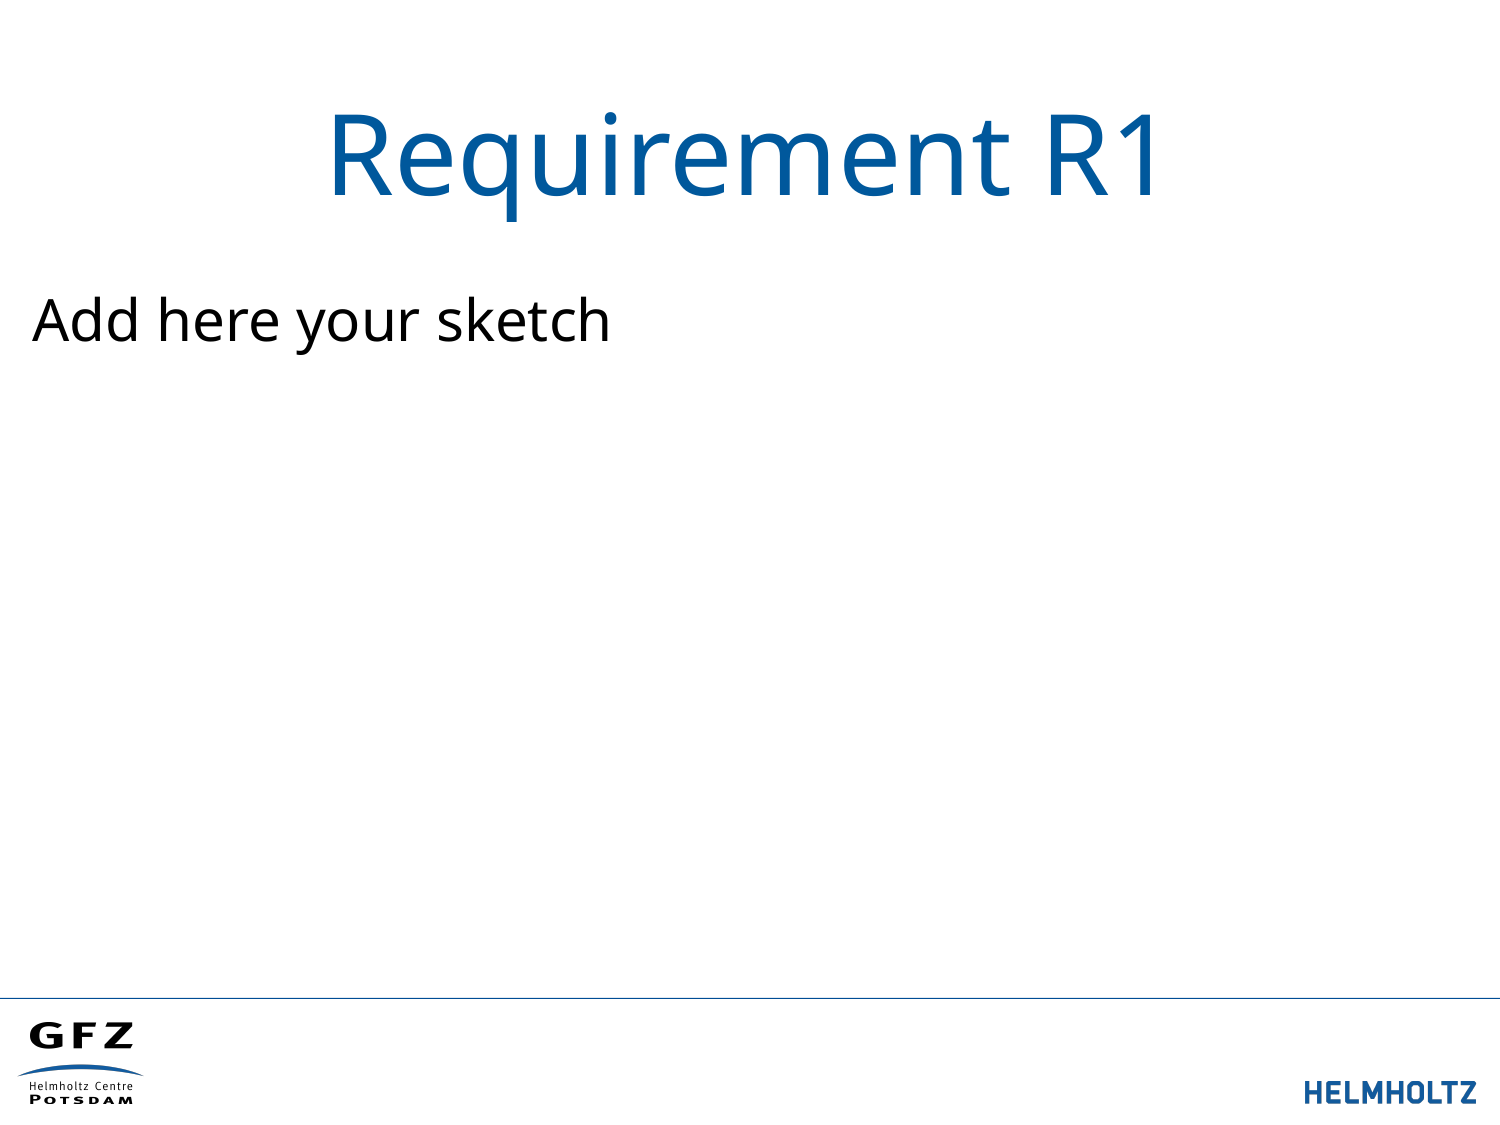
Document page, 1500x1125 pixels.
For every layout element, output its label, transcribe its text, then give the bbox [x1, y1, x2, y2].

picture [17, 1022, 144, 1104]
title Requirement R1 [24, 49, 1476, 251]
picture [1272, 1058, 1484, 1125]
list Add here your sketch [24, 274, 1476, 999]
